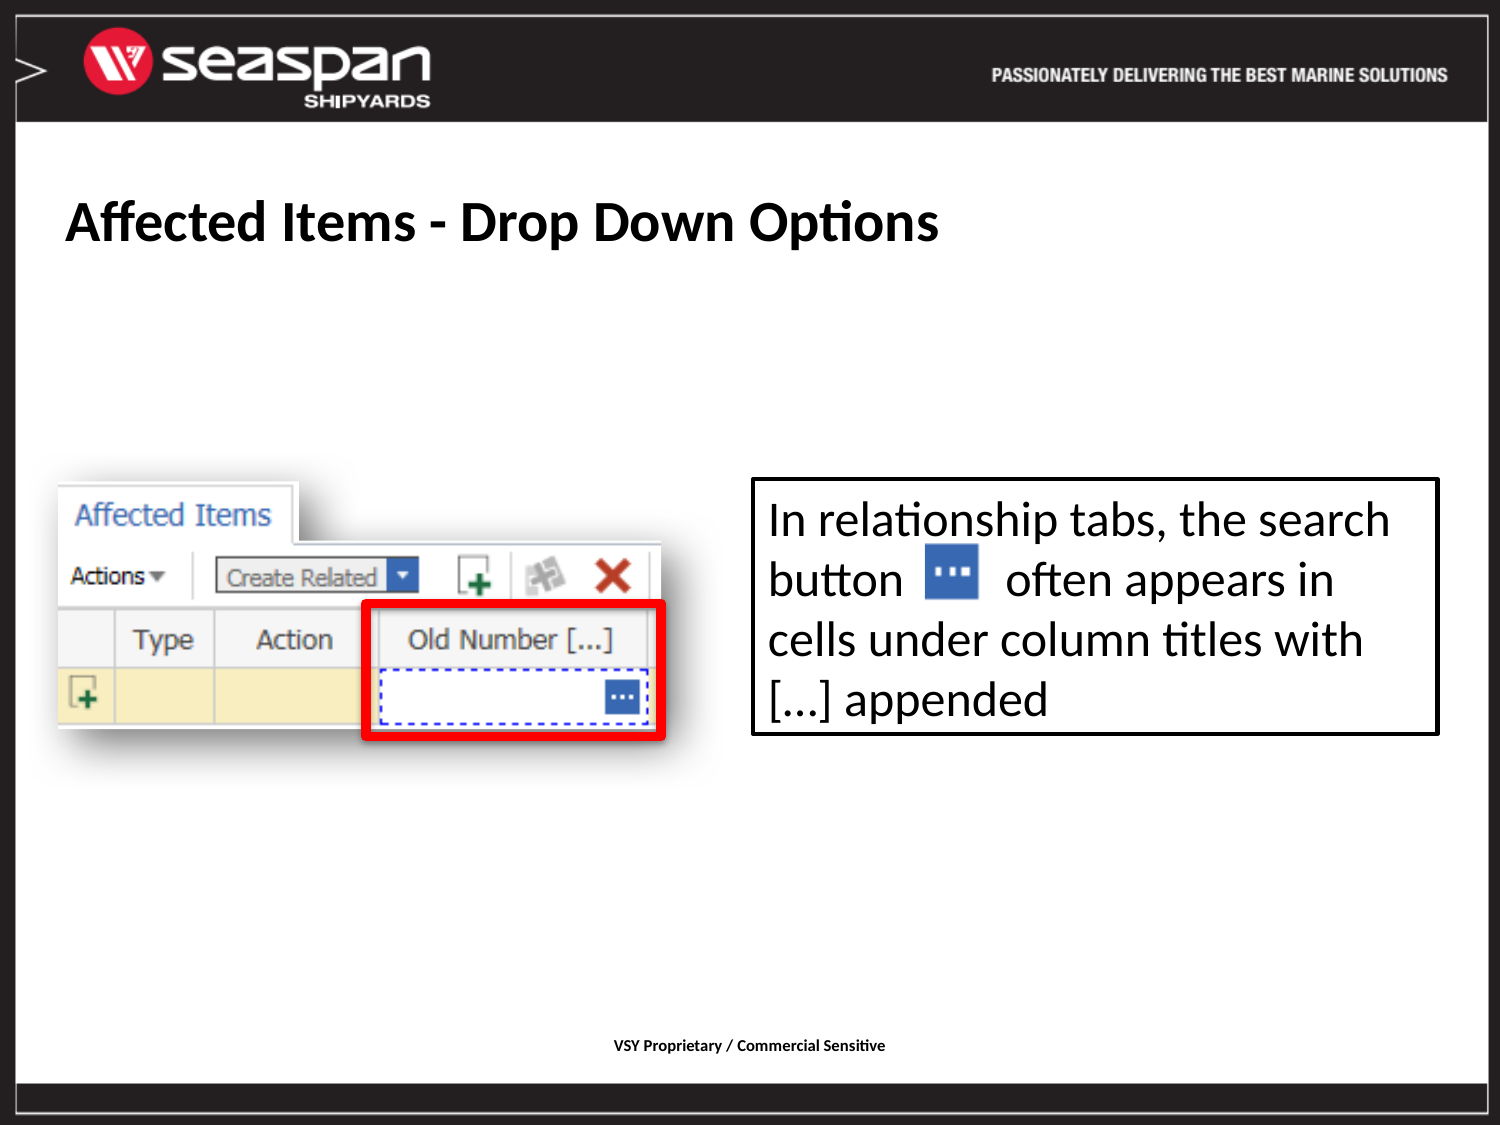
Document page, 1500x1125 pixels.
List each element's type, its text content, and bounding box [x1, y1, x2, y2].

title Affected Items - Drop Down Options [50, 177, 1401, 260]
picture [924, 542, 982, 602]
picture [57, 481, 662, 730]
text_box In relationship tabs, the search button often appears in cells under column titles with […] appended [751, 477, 1440, 736]
